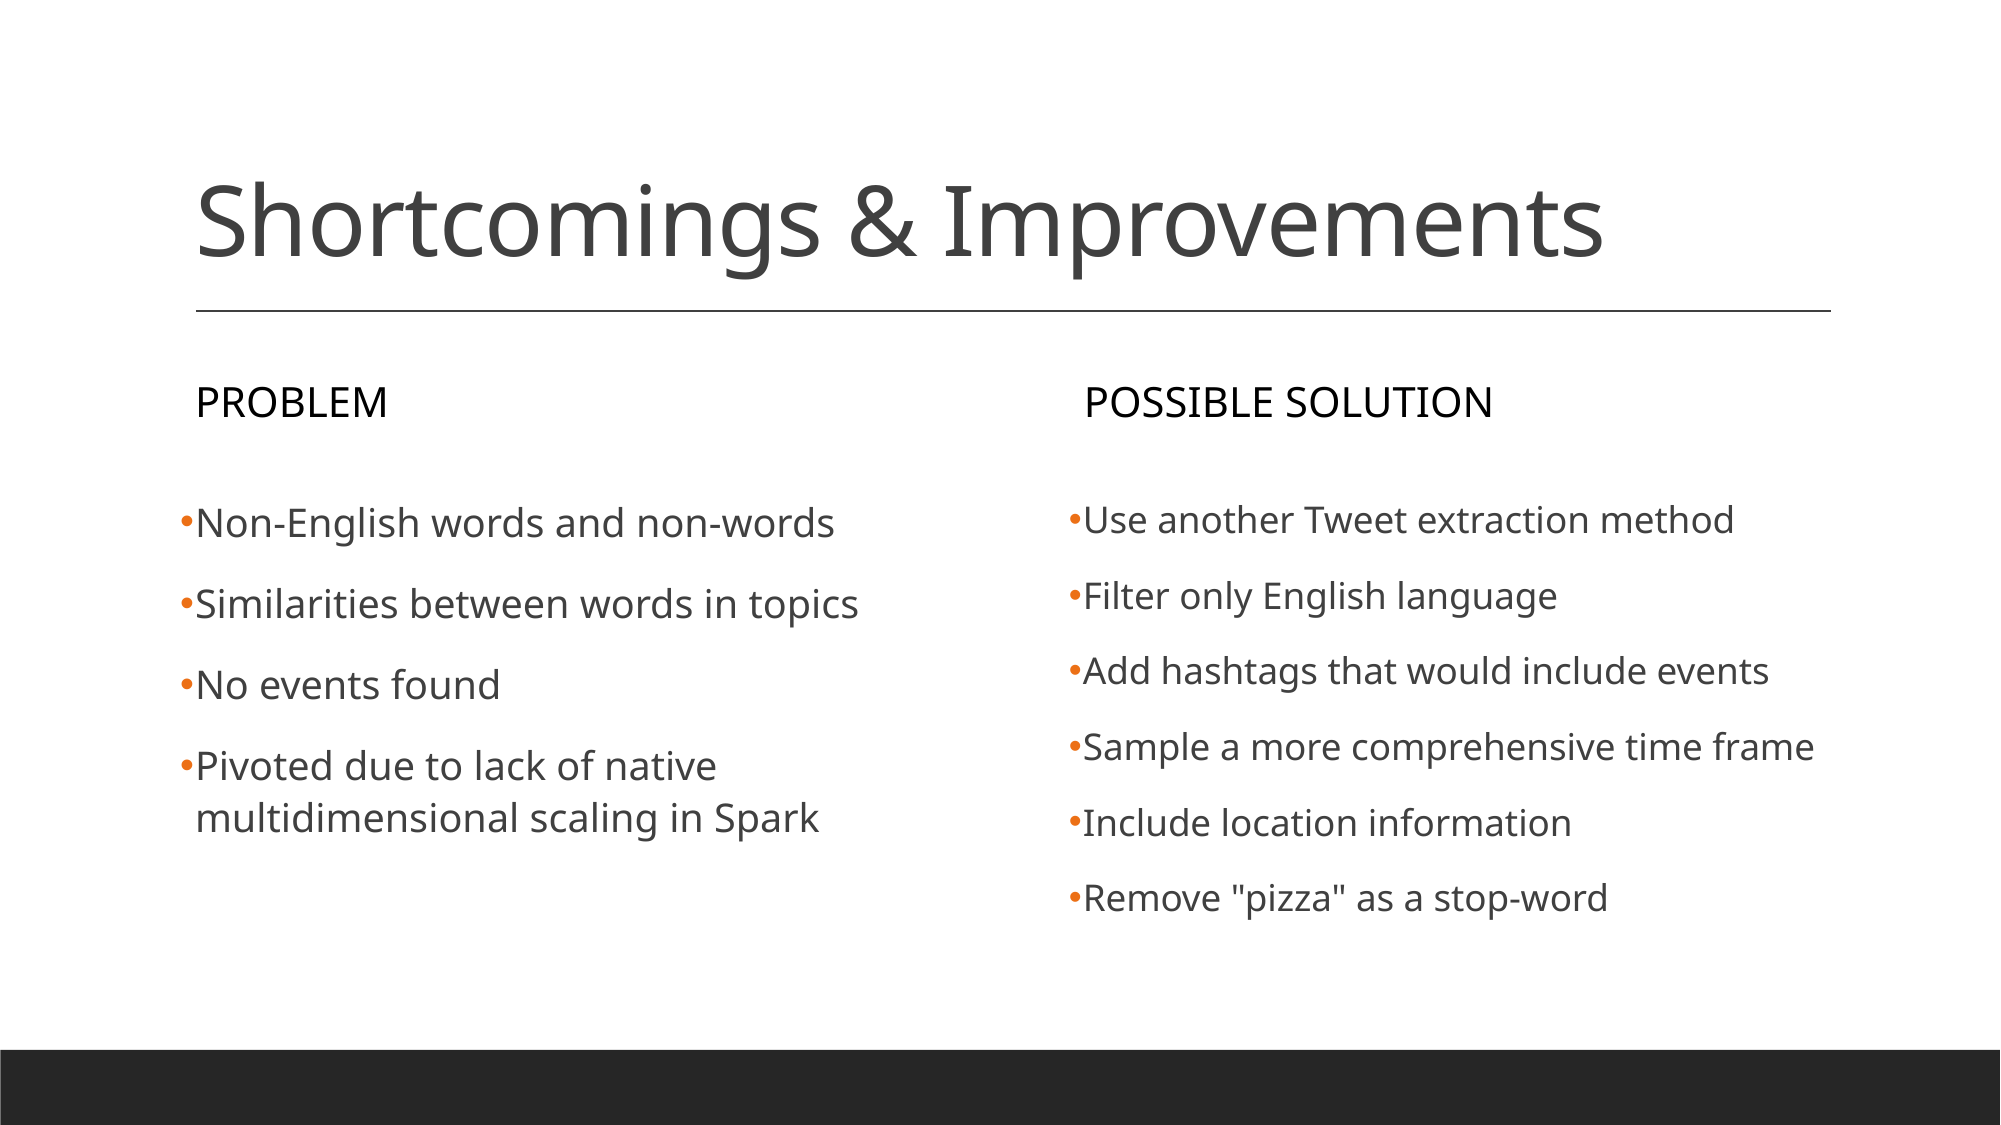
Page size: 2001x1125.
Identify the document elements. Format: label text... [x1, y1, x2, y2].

title Shortcomings & Improvements [180, 47, 1830, 285]
list Possible solution [1068, 337, 1830, 459]
list Use another Tweet extraction method Filter only English language Add hashtags that would include events Sample a more comprehensive time frame Include location information Remove "pizza" as a stop-word [1068, 485, 1830, 963]
list Problem [180, 337, 942, 459]
list Non-English words and non-words Similarities between words in topics No events found Pivoted due to lack of native multidimensional scaling in Spark [180, 485, 942, 963]
